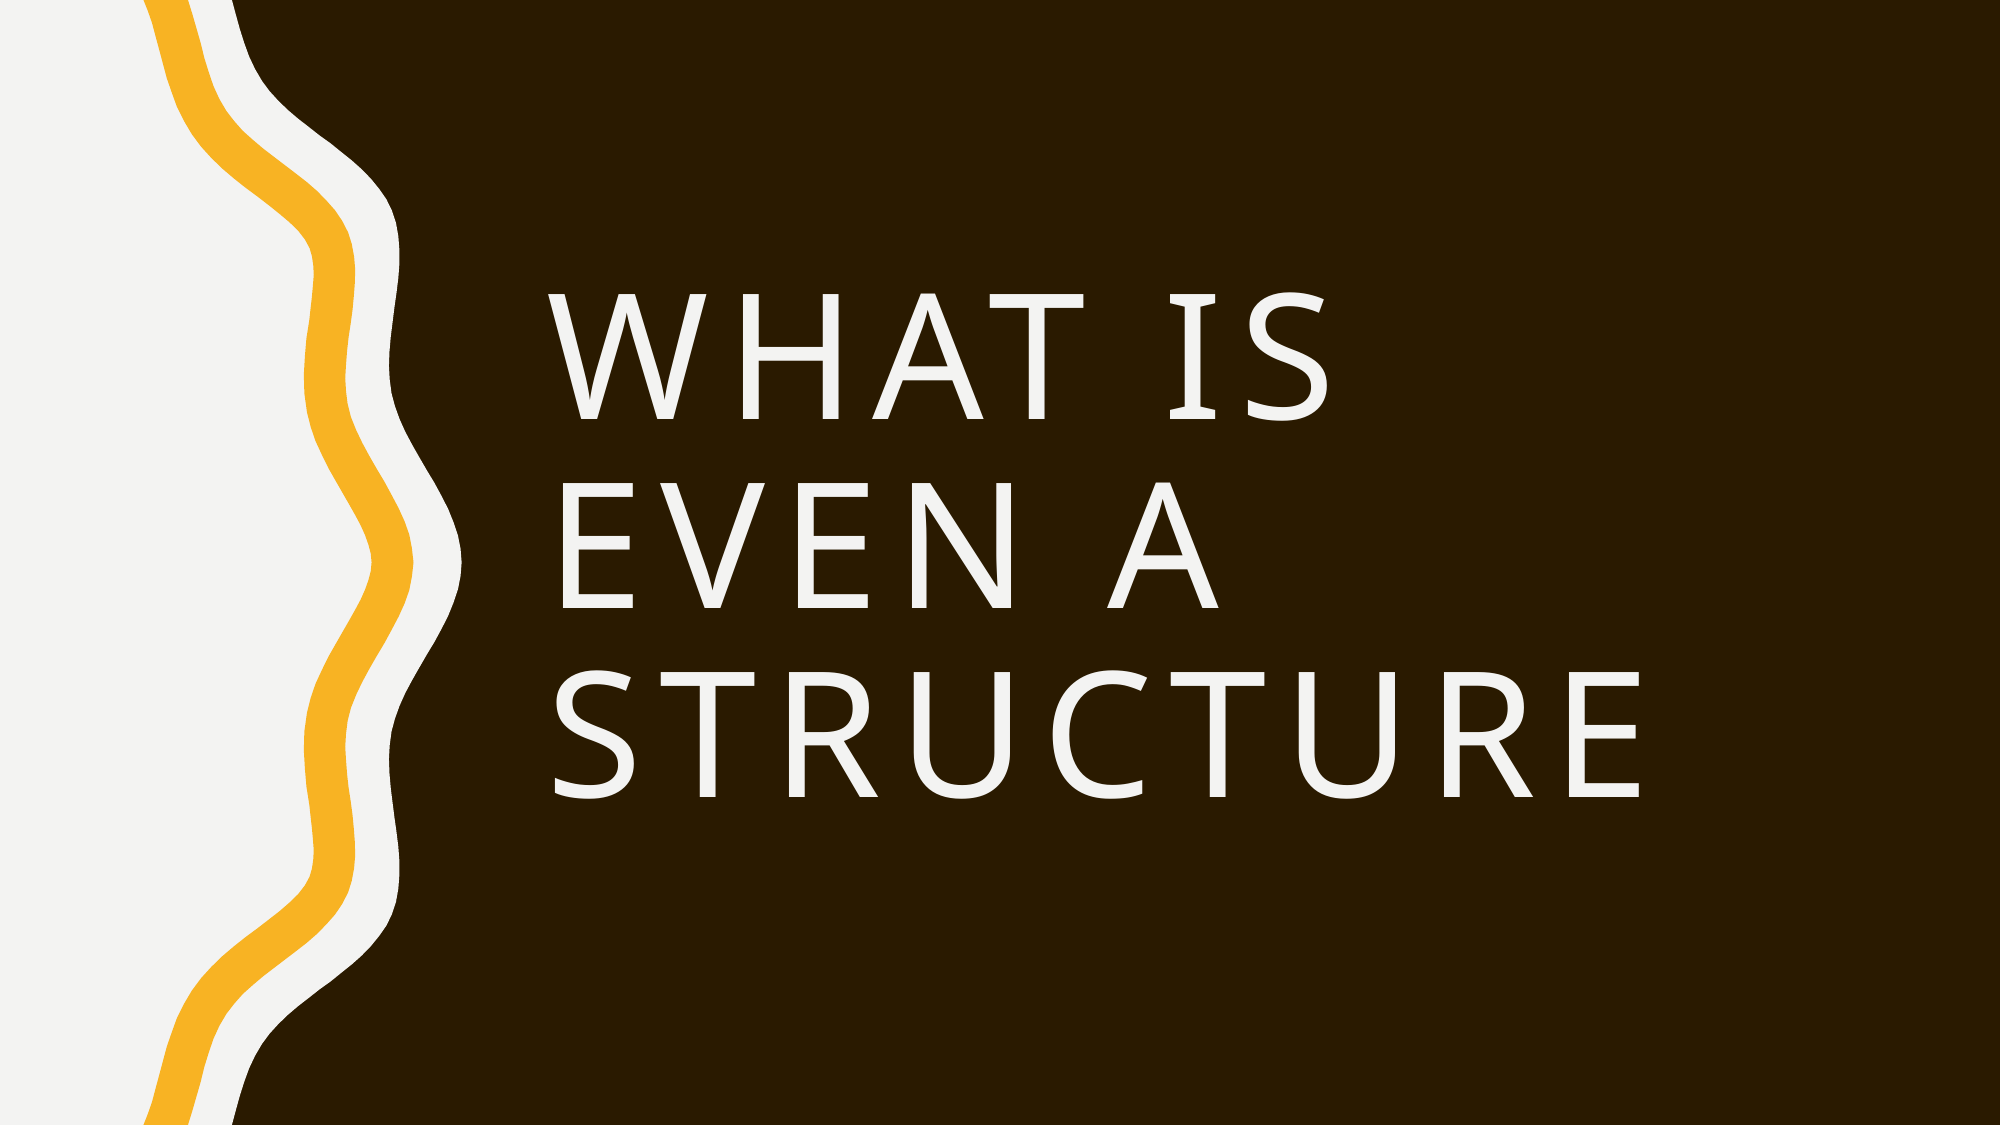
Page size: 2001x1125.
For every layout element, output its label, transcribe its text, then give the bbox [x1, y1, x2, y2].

title What is Even a Structure [531, 176, 1875, 843]
